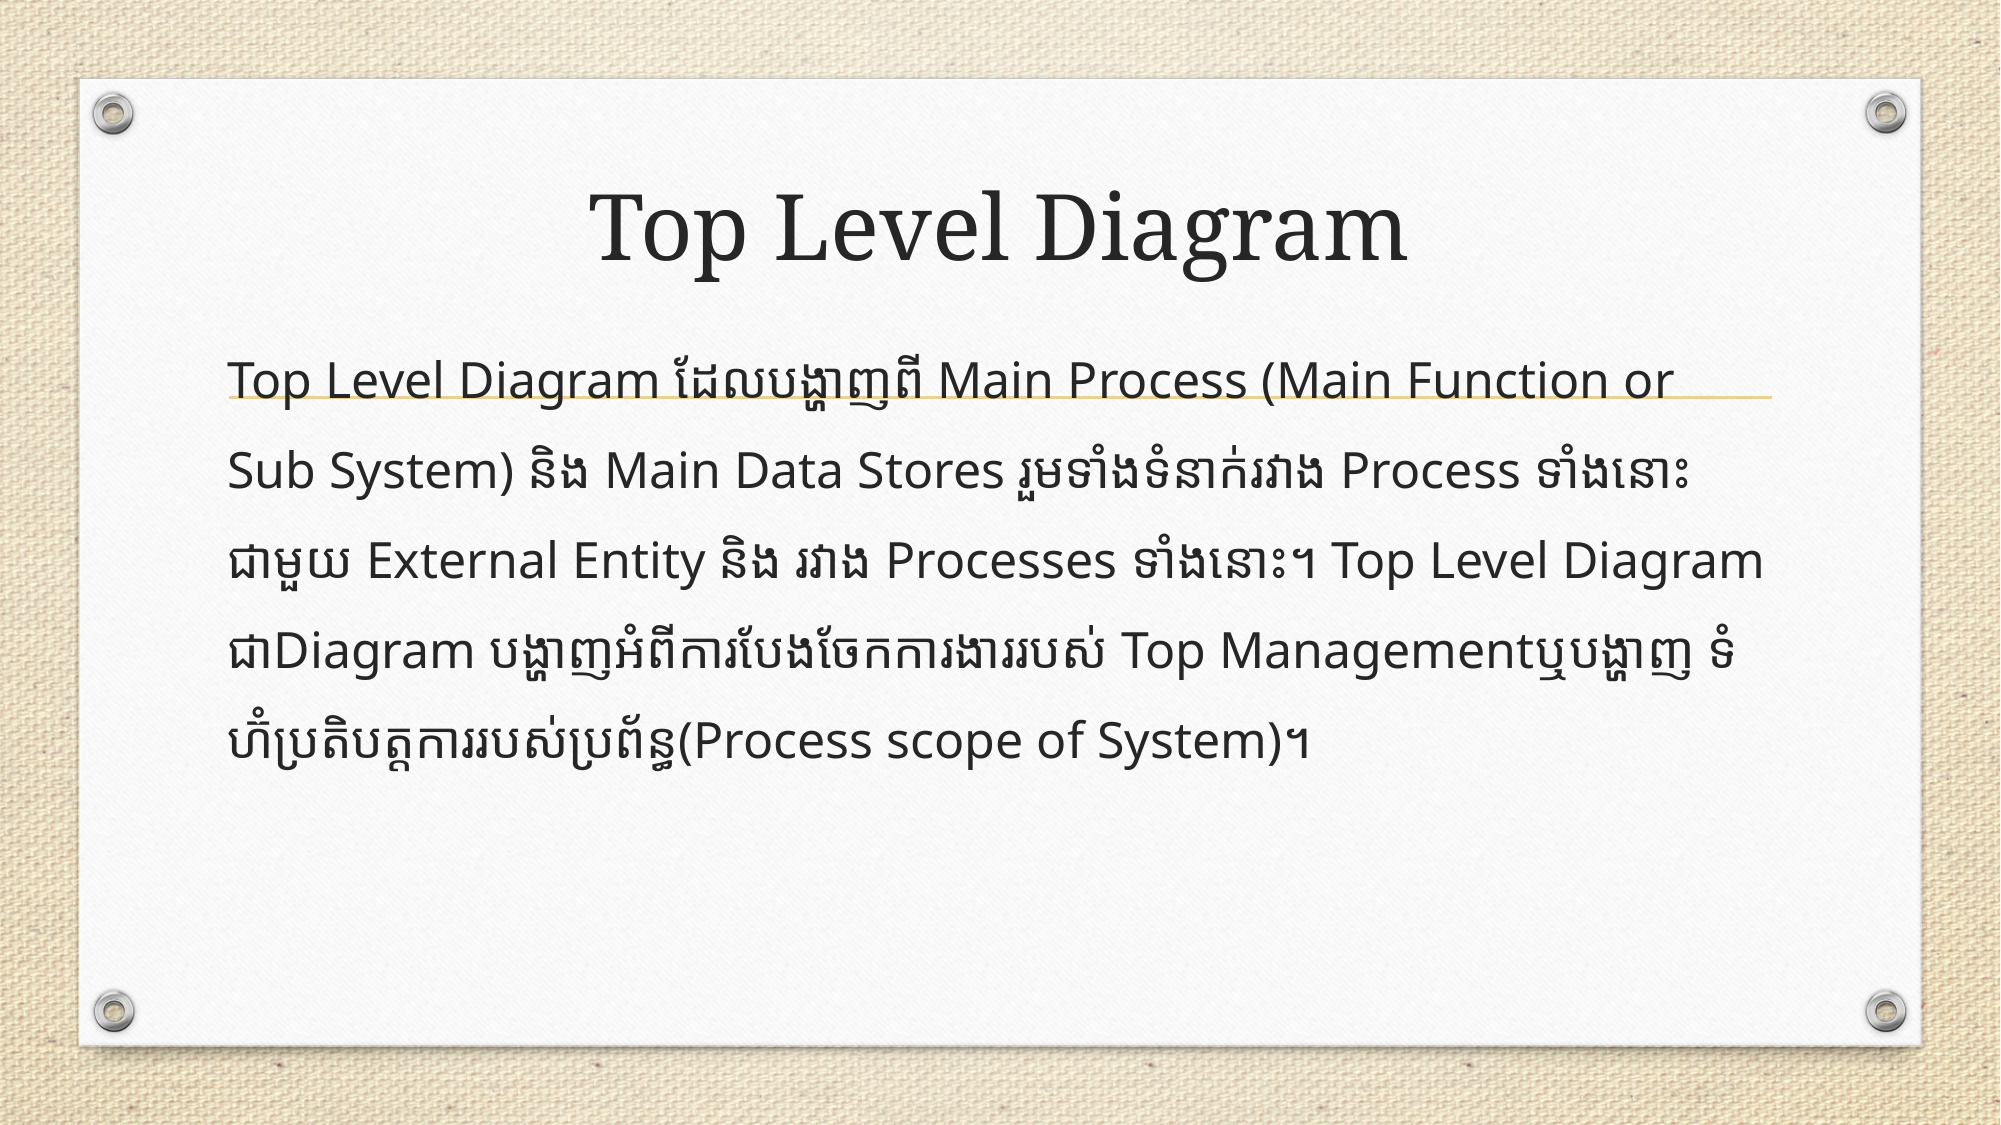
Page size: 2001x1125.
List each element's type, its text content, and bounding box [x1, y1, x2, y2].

title Top Level Diagram [212, 161, 1788, 288]
list Top Level Diagram ដែលបង្ហាញពី​​ Main Process (Main Function or Sub System) និង Main Data Stores រួមទាំងទំនាក់រវាង Process ទាំងនោះជាមួយ External Entity និង រវាង Processes ទាំងនោះ។ Top Level Diagram ជាDiagram បង្ហាញអំពីការបែងចែកការងាររបស់ Top Managementឬបង្ហាញ ទំហ៊ំប្រតិបត្តការរបស់ប្រព័ន្ធ(Process scope of System)។ [212, 310, 1788, 964]
picture [0, 0, 2001, 1125]
